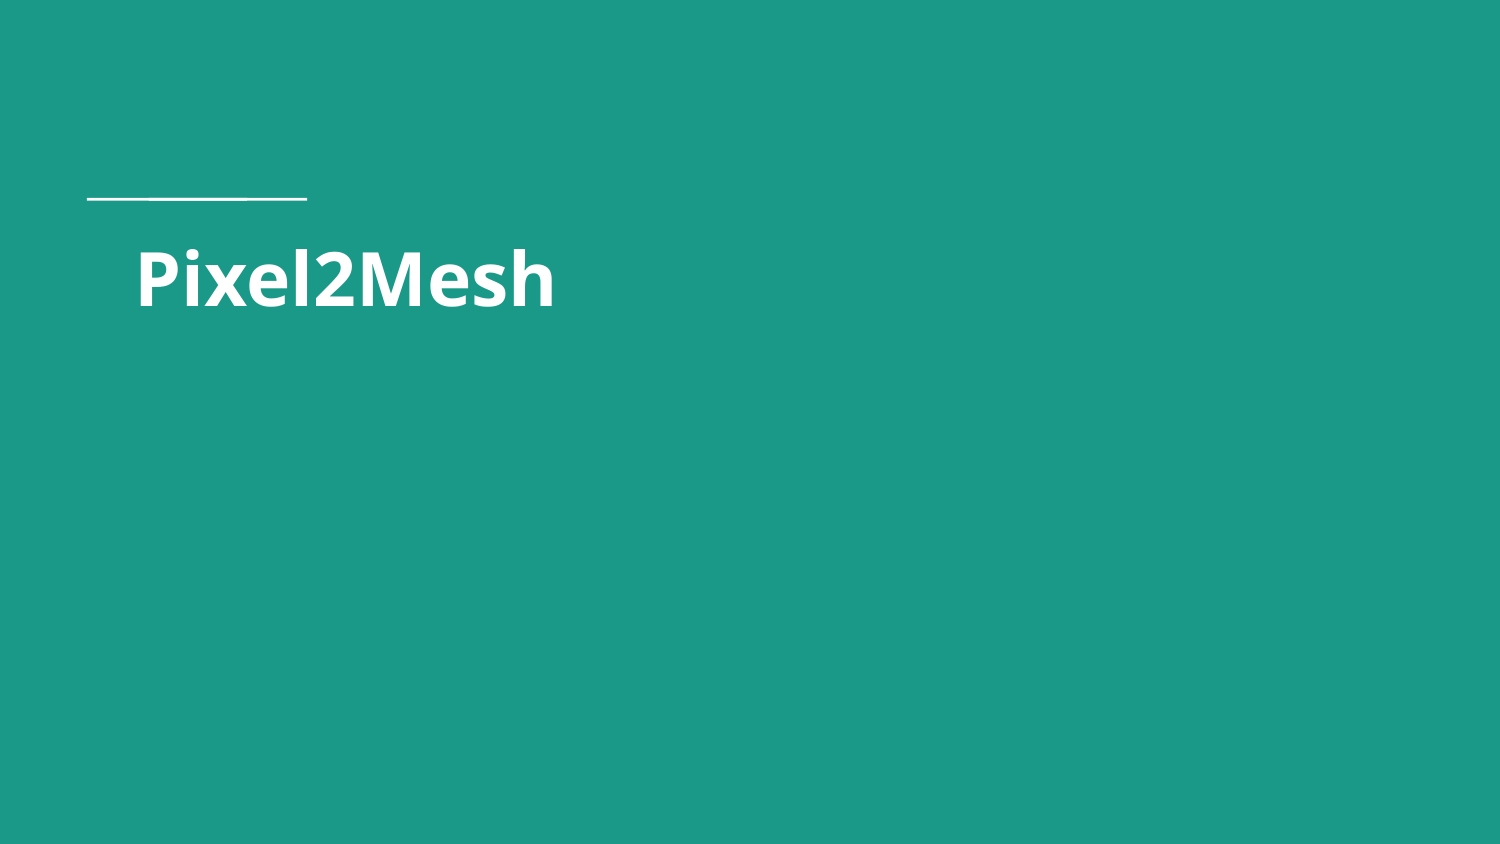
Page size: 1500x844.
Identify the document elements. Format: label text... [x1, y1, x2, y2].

title Pixel2Mesh [119, 216, 1381, 466]
